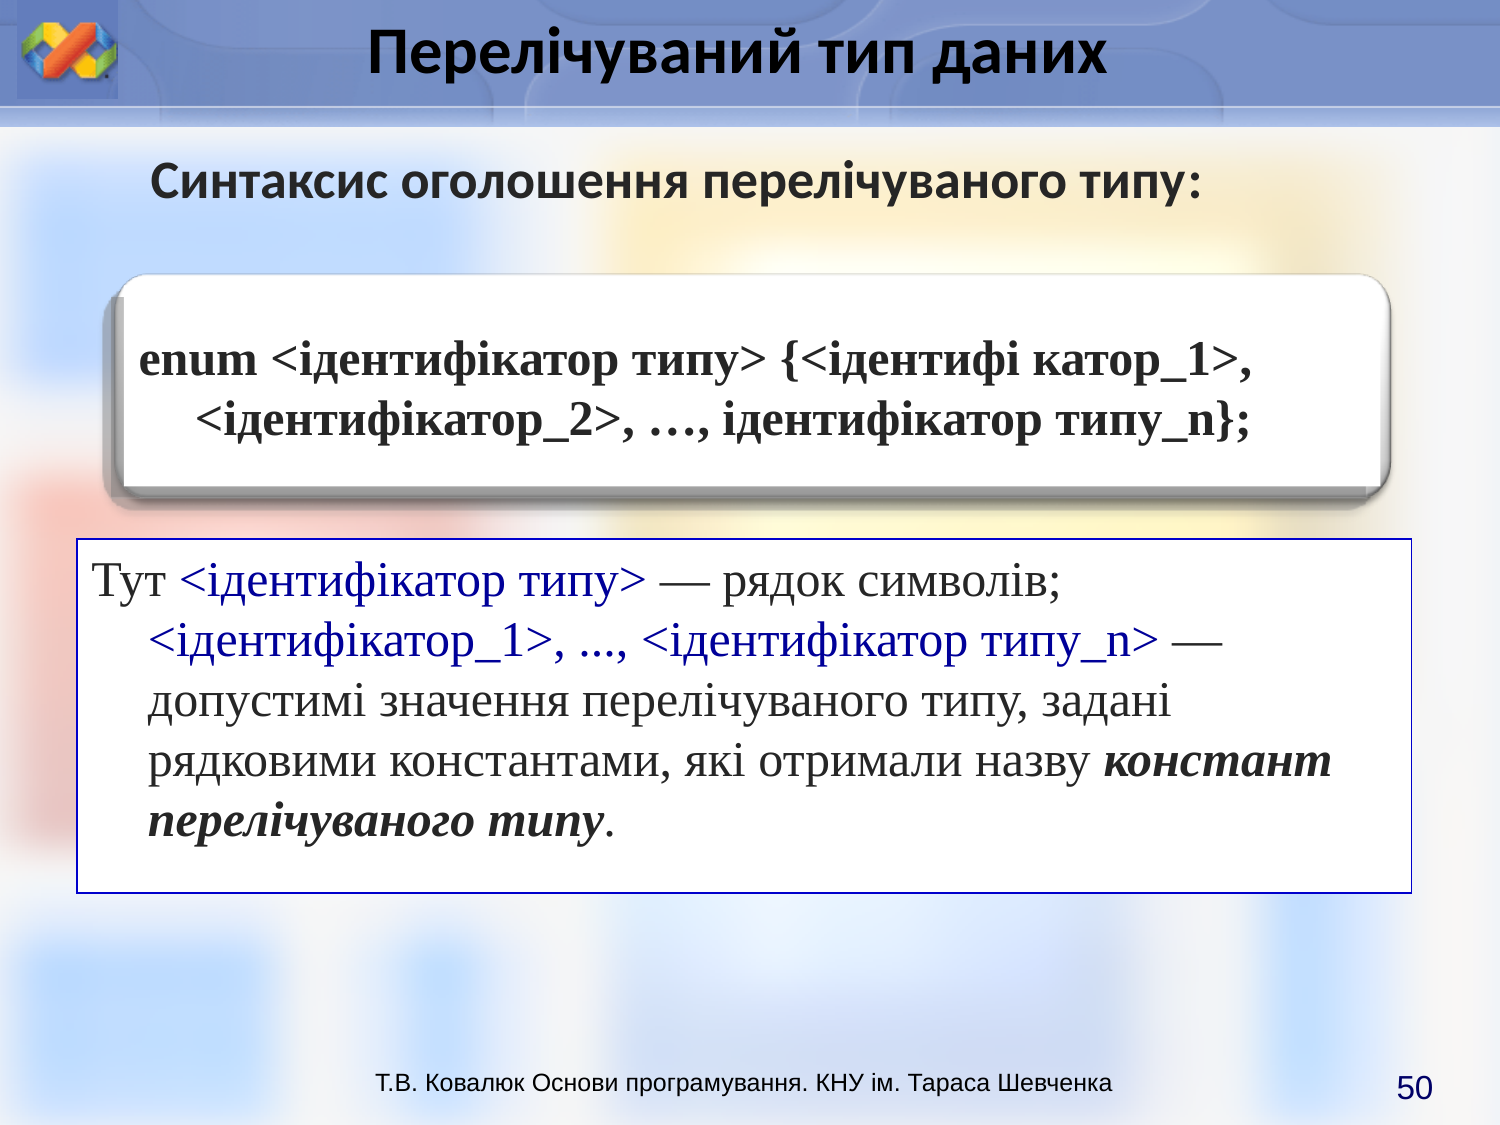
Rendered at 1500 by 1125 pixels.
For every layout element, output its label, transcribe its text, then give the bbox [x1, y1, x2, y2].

list Синтаксис оголошення перелічуваного типу: [135, 137, 1412, 244]
text_box Тут <ідентифікатор типу> — рядок символів; <ідентифікатор_1>, ..., <ідентифікатор типу_n> — допустимі значення перелічуваного типу, задані рядковими константами, які отримали назву констант перелічуваного типу. [76, 538, 1412, 894]
slide_number 50 [1381, 1058, 1471, 1104]
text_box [100, 267, 1400, 515]
title Перелічуваний тип даних [53, 0, 1424, 95]
picture [0, 0, 1500, 1125]
